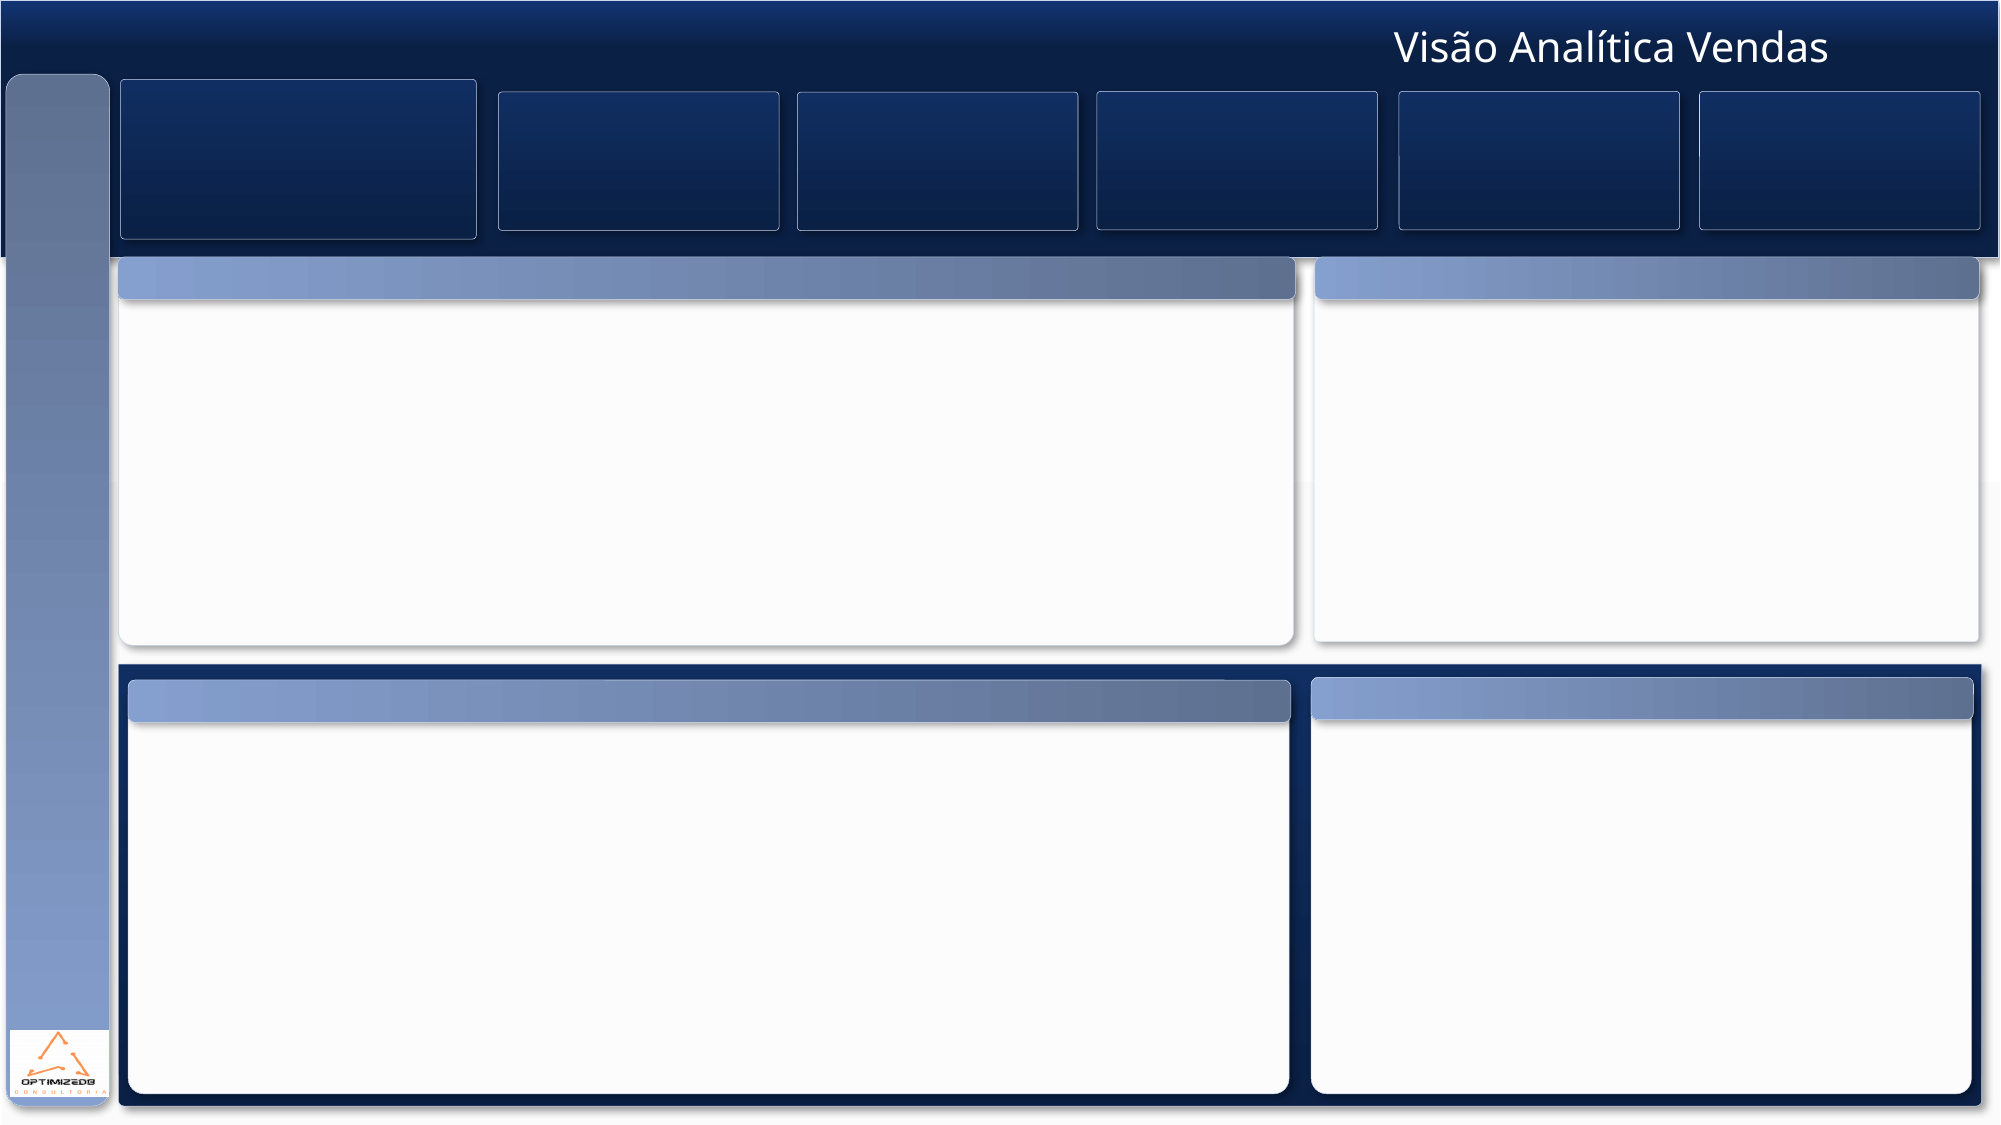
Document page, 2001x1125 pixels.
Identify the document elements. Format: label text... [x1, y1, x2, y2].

text_box [0, 0, 1999, 259]
text_box [119, 78, 478, 241]
text_box [127, 725, 1291, 1096]
text_box [1698, 90, 1982, 231]
text_box [1313, 302, 1980, 643]
text_box [116, 255, 1297, 301]
text_box [1310, 722, 1973, 1096]
text_box [4, 73, 111, 1108]
text_box [497, 90, 781, 232]
text_box [1397, 90, 1681, 231]
text_box [1313, 255, 1981, 301]
text_box [118, 663, 1983, 1108]
text_box [796, 91, 1080, 232]
text_box [127, 678, 1292, 724]
text_box Visão Analítica Vendas [1379, 13, 1952, 79]
text_box [1, 481, 2000, 1125]
text_box [121, 309, 1295, 647]
text_box [1095, 90, 1379, 231]
picture [10, 1030, 109, 1097]
text_box [1310, 676, 1975, 721]
